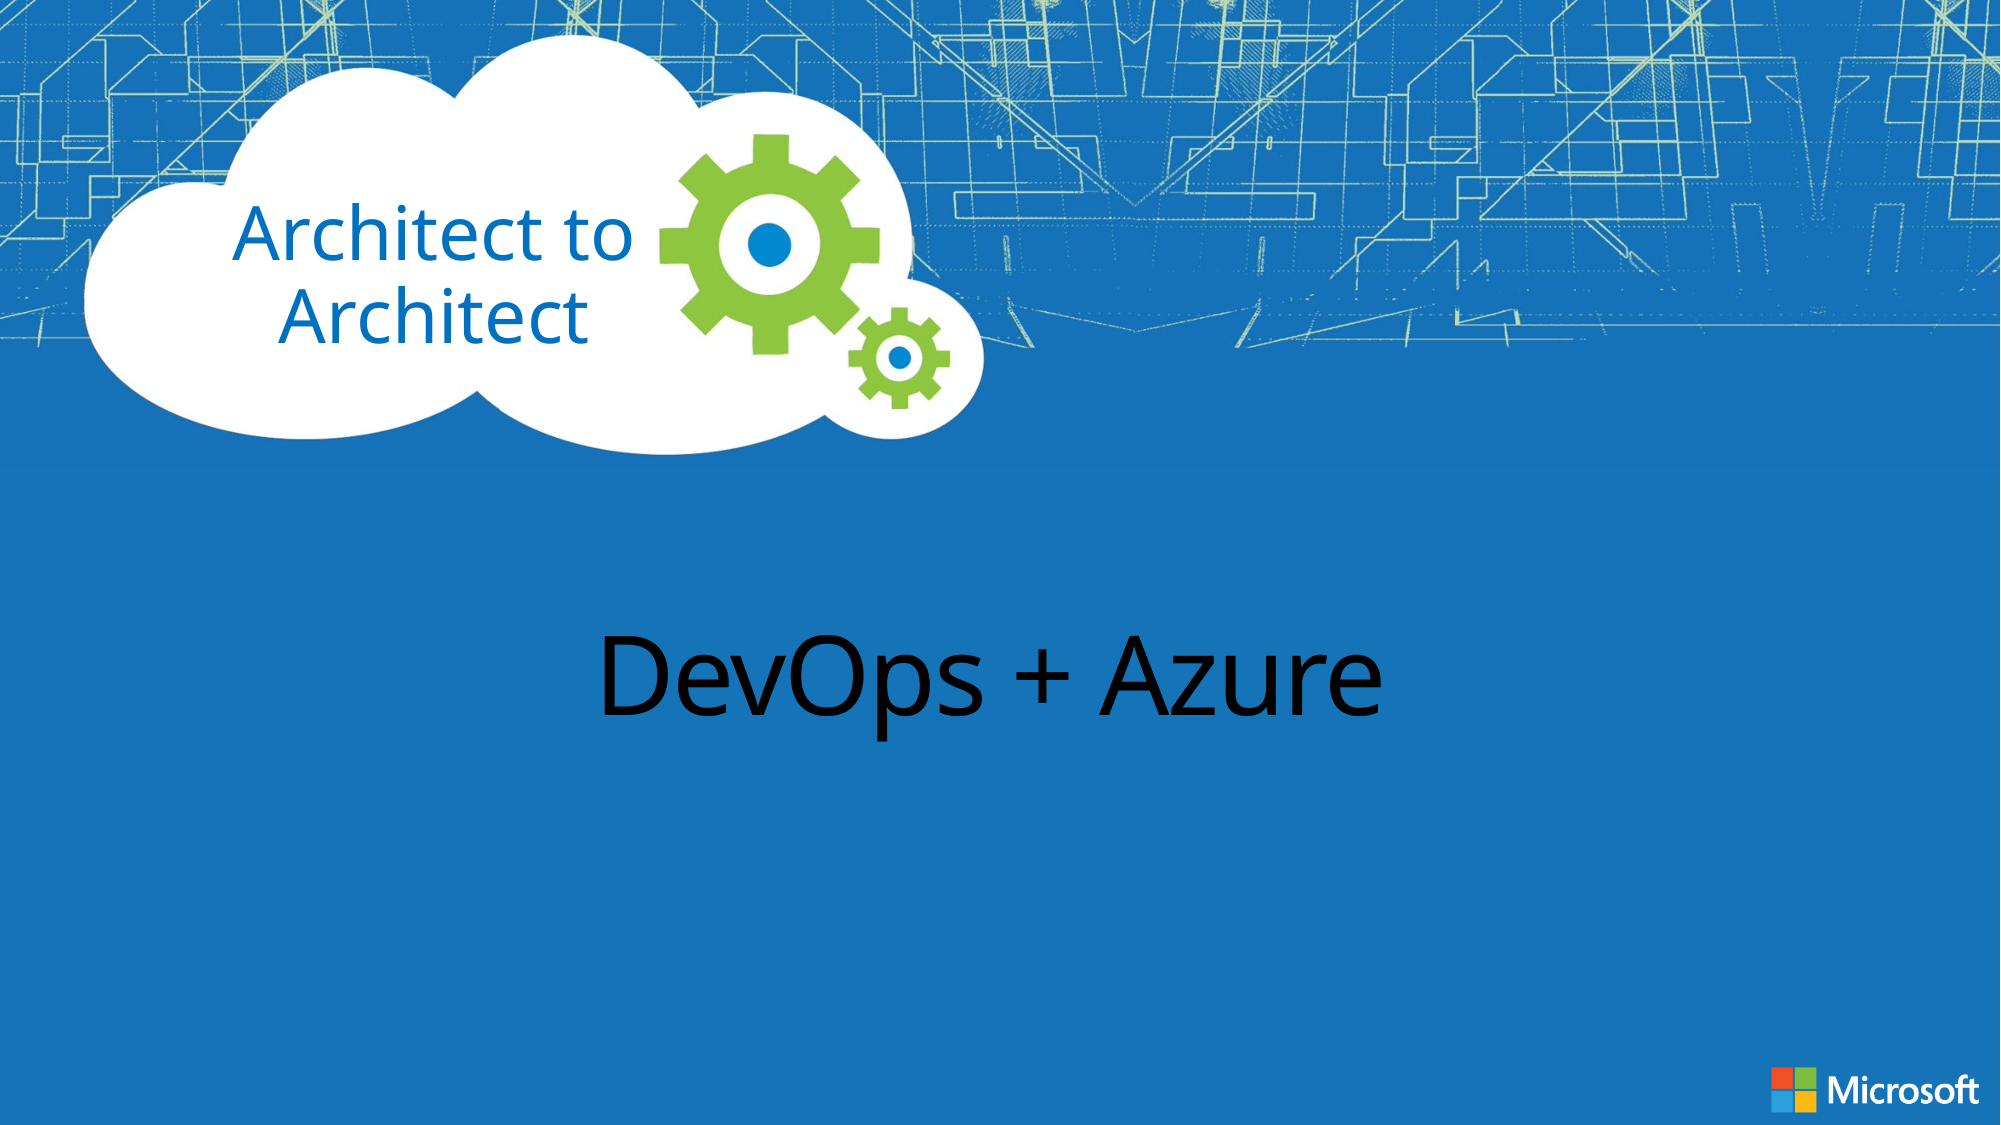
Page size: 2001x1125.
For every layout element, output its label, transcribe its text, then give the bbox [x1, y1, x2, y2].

picture [1770, 1066, 1980, 1113]
picture [0, 0, 2000, 469]
title DevOps + Azure [44, 605, 1938, 753]
